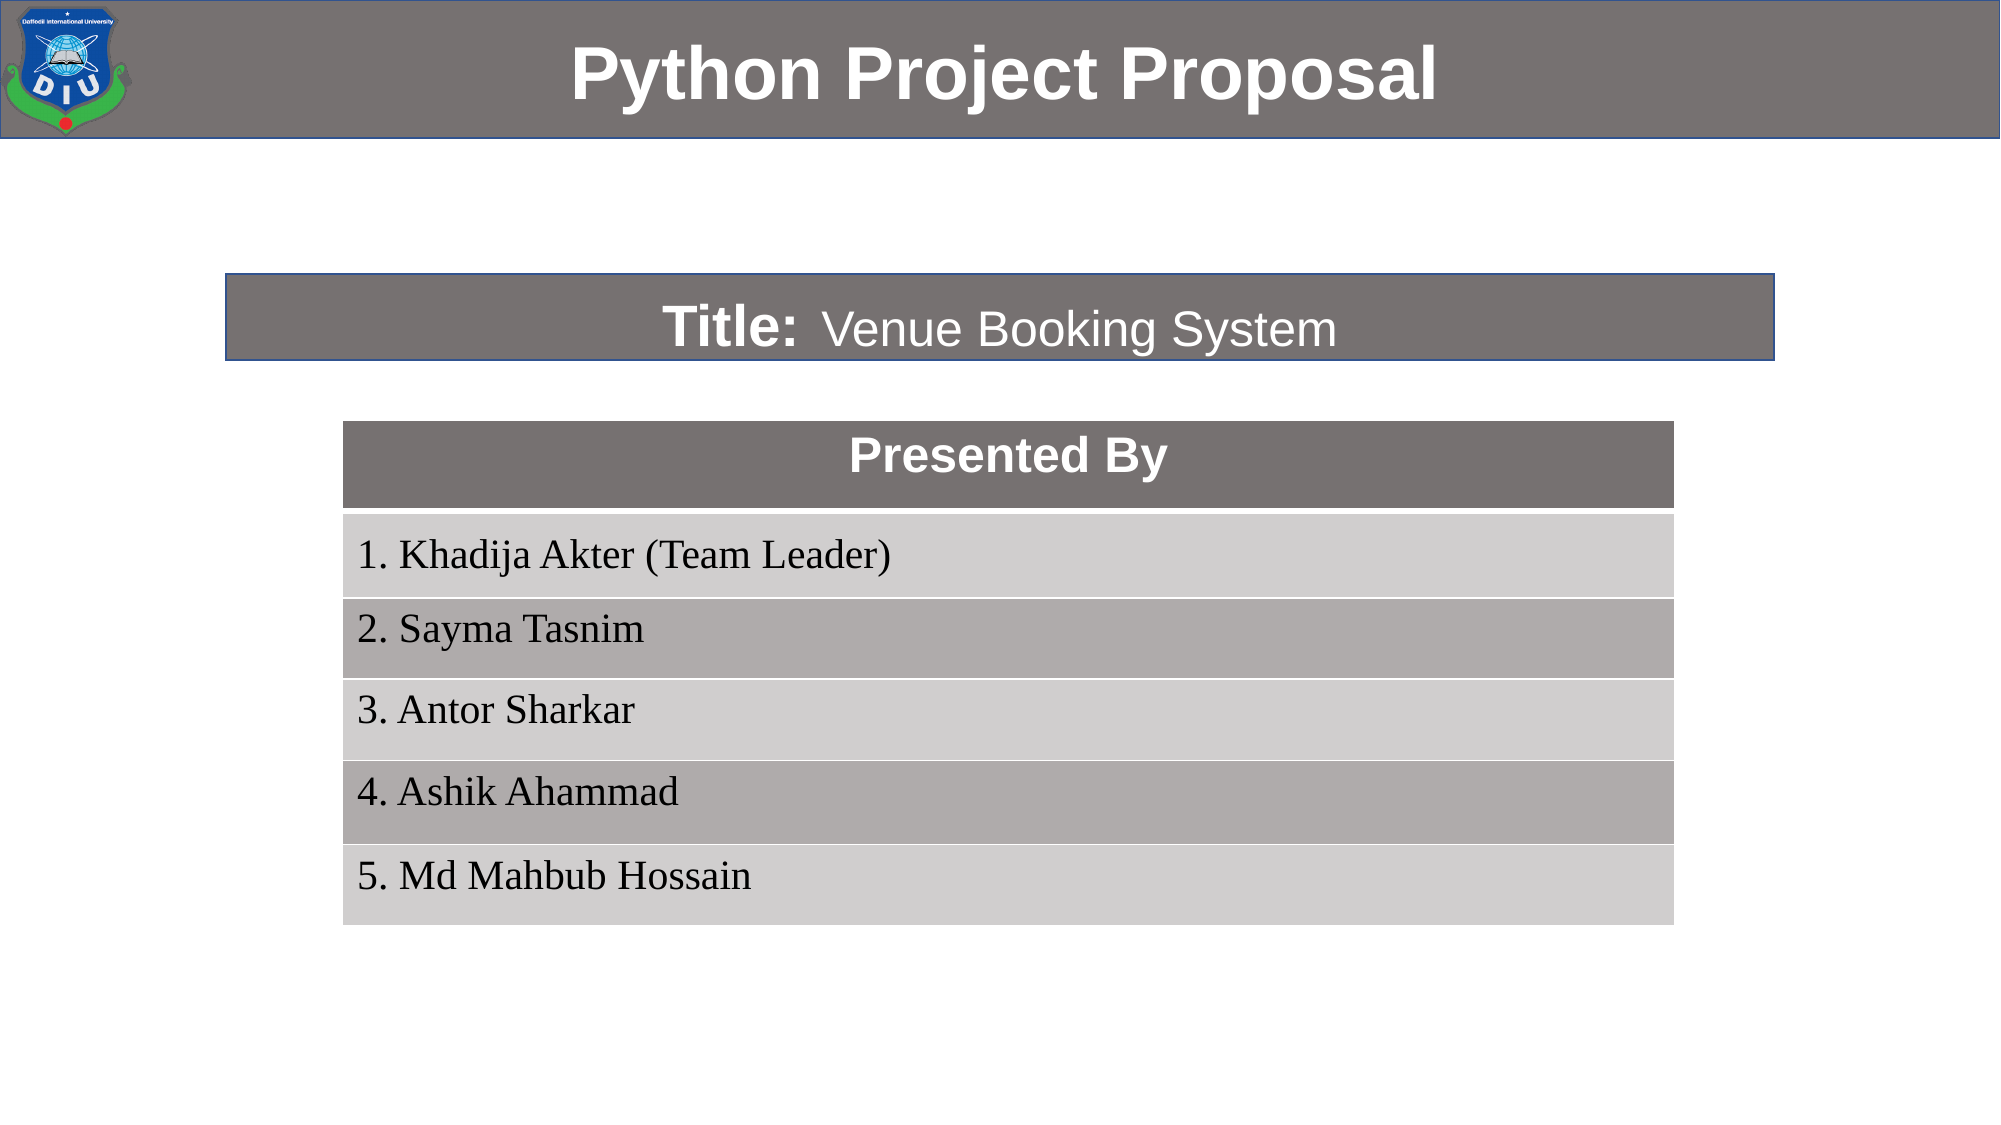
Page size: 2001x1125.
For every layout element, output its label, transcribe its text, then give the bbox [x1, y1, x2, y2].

text_box Title: Venue Booking System [226, 273, 1774, 361]
table_cell 5. Md Mahbub Hossain [343, 845, 1674, 925]
text_box Python Project Proposal [0, 0, 2000, 139]
table_header Presented By [343, 421, 1674, 508]
table_cell 1. Khadija Akter (Team Leader) [343, 514, 1674, 597]
table_cell 2. Sayma Tasnim [343, 599, 1674, 678]
table_cell 3. Antor Sharkar [343, 680, 1674, 760]
table_cell 4. Ashik Ahammad [343, 761, 1674, 844]
picture [0, 4, 132, 137]
